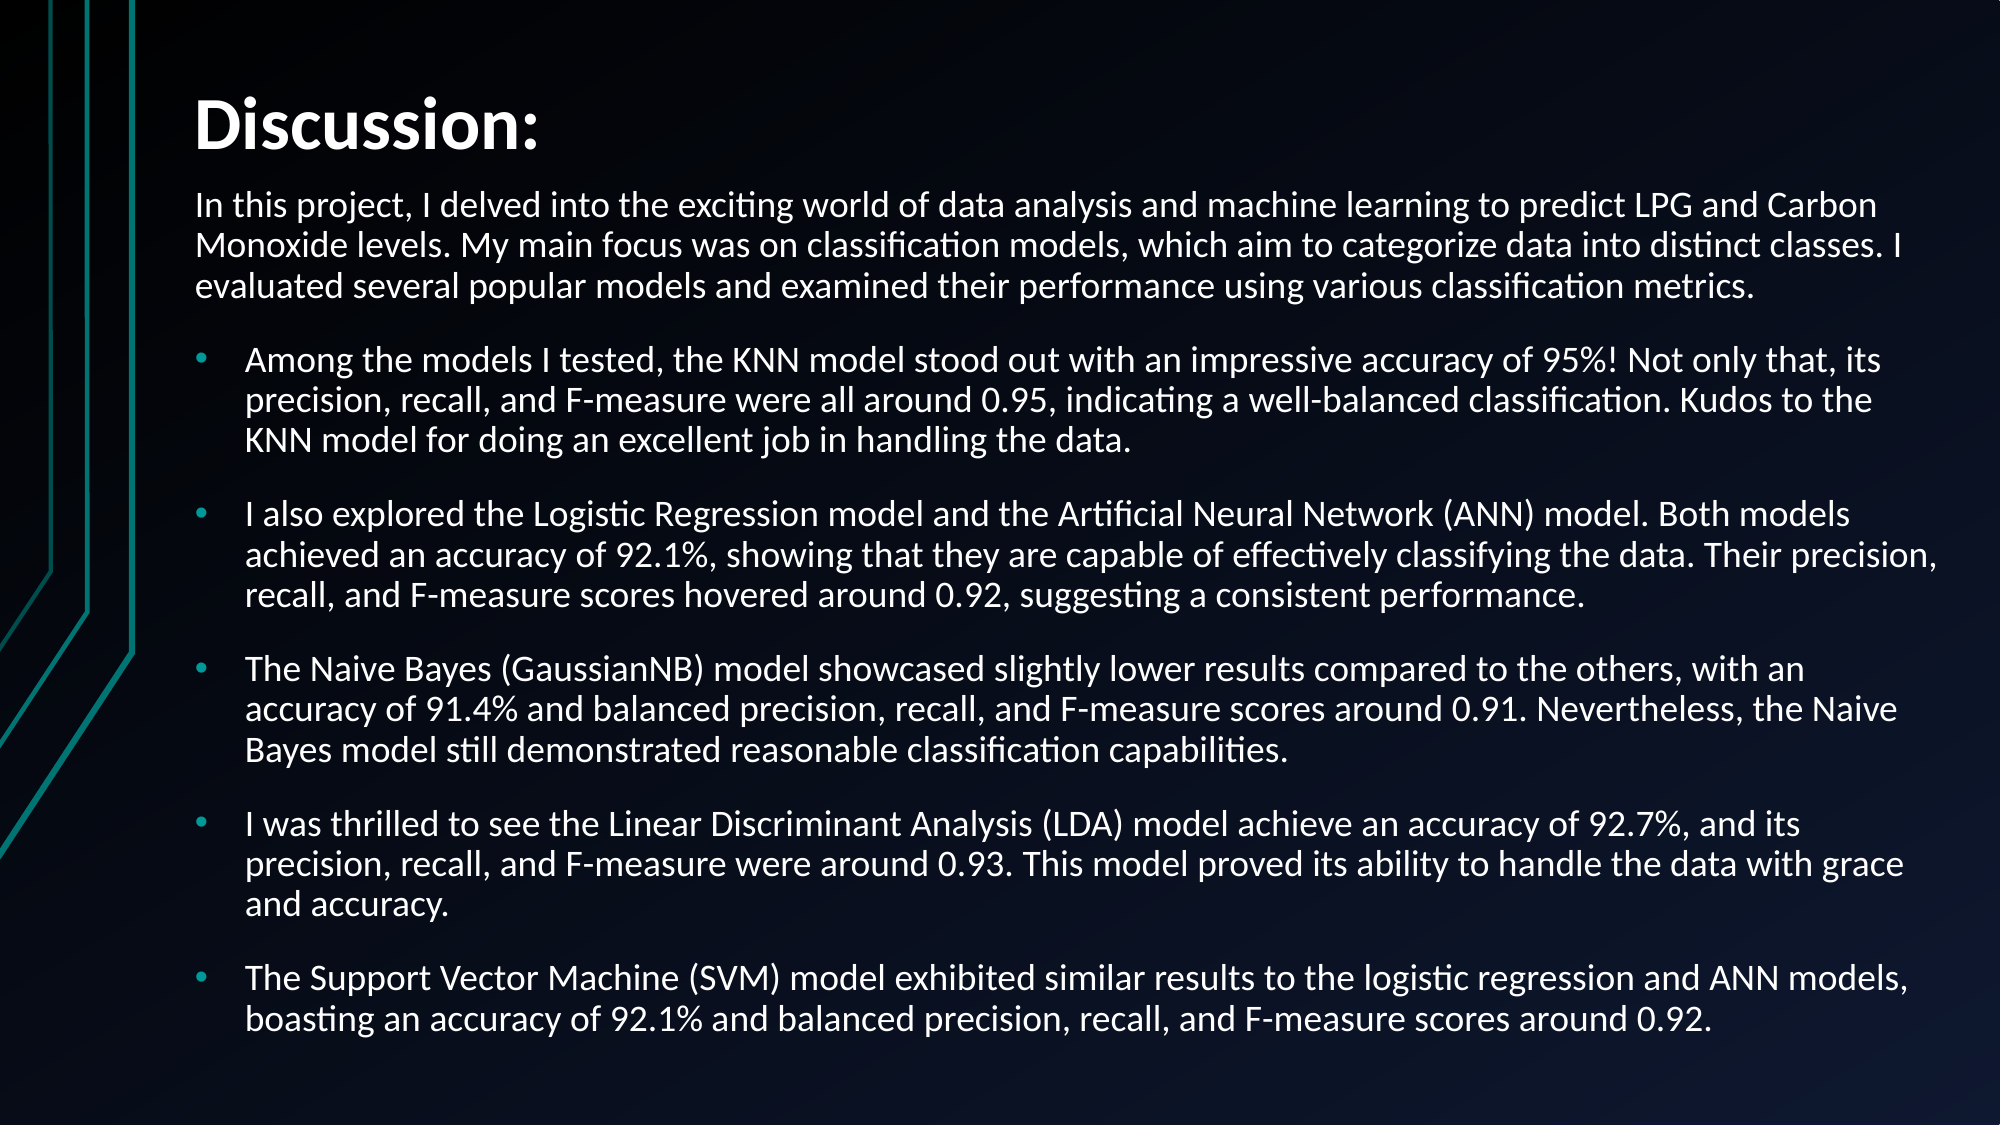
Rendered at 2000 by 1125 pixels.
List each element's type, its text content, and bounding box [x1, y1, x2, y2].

title Discussion: [174, 24, 1875, 174]
list In this project, I delved into the exciting world of data analysis and machine learning to predict LPG and Carbon Monoxide levels. My main focus was on classification models, which aim to categorize data into distinct classes. I evaluated several popular models and examined their performance using various classification metrics. Among the models I tested, the KNN model stood out with an impressive accuracy of 95%! Not only that, its precision, recall, and F-measure were all around 0.95, indicating a well-balanced classification. Kudos to the KNN model for doing an excellent job in handling the data. I also explored the Logistic Regression model and the Artificial Neural Network (ANN) model. Both models achieved an accuracy of 92.1%, showing that they are capable of effectively classifying the data. Their precision, recall, and F-measure scores hovered around 0.92, suggesting a consistent performance. The Naive Bayes (GaussianNB) model showcased slightly lower results compared to the others, with an accuracy of 91.4% and balanced precision, recall, and F-measure scores around 0.91. Nevertheless, the Naive Bayes model still demonstrated reasonable classification capabilities. I was thrilled to see the Linear Discriminant Analysis (LDA) model achieve an accuracy of 92.7%, and its precision, recall, and F-measure were around 0.93. This model proved its ability to handle the data with grace and accuracy. The Support Vector Machine (SVM) model exhibited similar results to the logistic regression and ANN models, boasting an accuracy of 92.1% and balanced precision, recall, and F-measure scores around 0.92. [174, 174, 1963, 1050]
